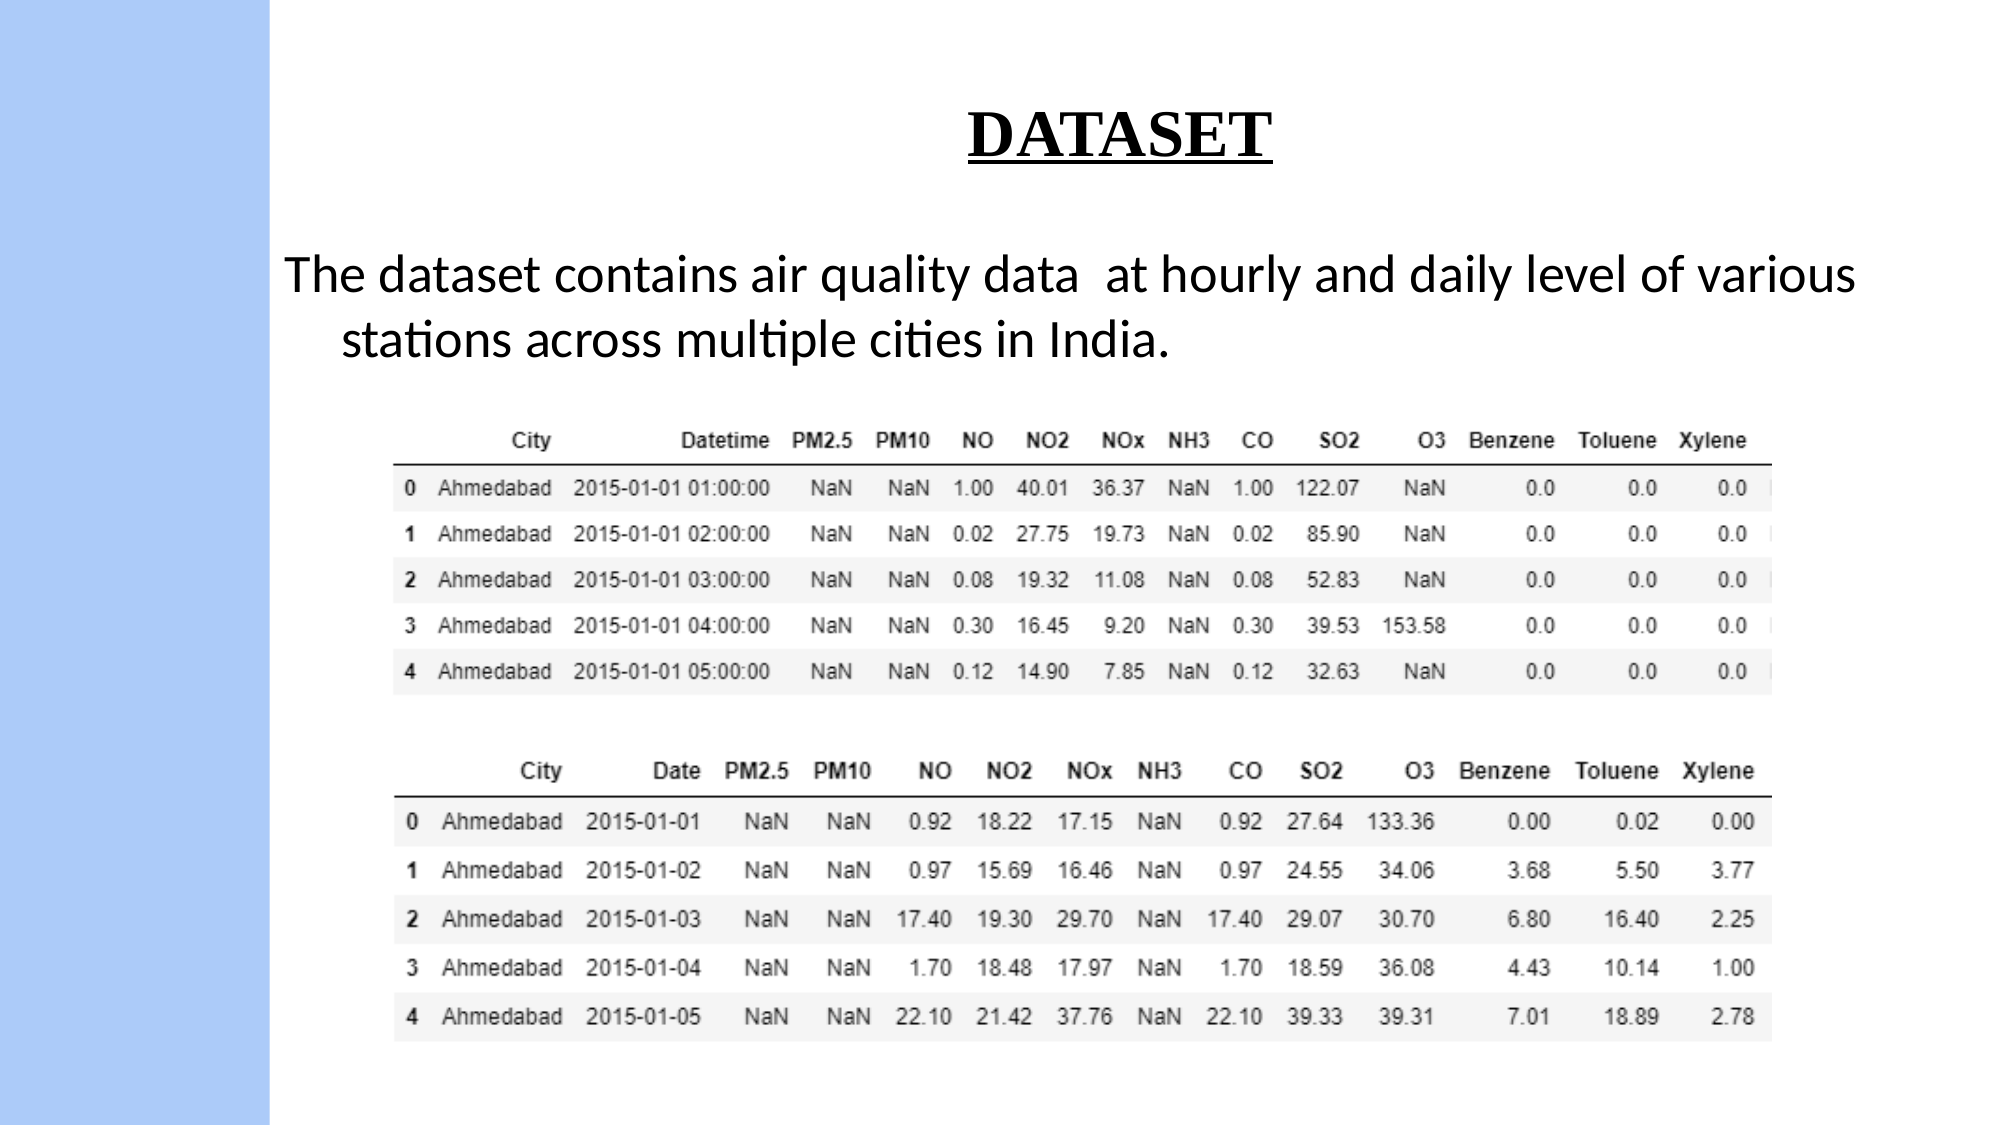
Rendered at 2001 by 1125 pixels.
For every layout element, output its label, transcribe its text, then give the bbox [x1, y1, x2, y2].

picture [375, 413, 1772, 704]
title DATASET [284, 44, 1957, 170]
list The dataset contains air quality data at hourly and daily level of various stations across multiple cities in India. [284, 238, 1942, 1102]
picture [375, 737, 1772, 1055]
